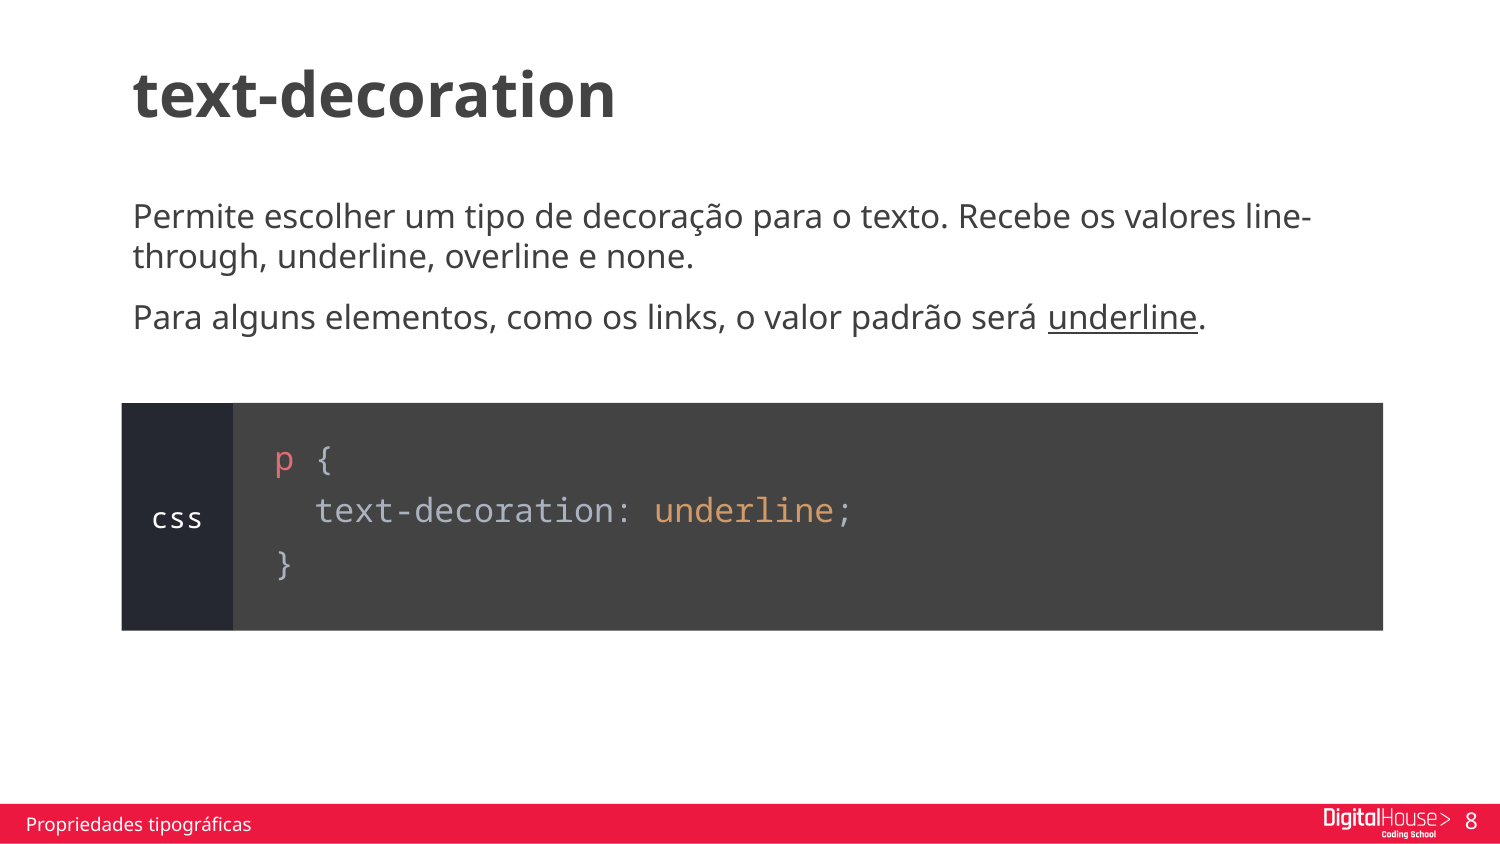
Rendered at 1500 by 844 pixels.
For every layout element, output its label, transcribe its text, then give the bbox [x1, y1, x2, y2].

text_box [121, 402, 1384, 631]
picture [1324, 808, 1450, 839]
text_box text-decoration [117, 42, 1012, 146]
text_box Permite escolher um tipo de decoração para o texto. Recebe os valores line-through, underline, overline e none. Para alguns elementos, como os links, o valor padrão será underline. [117, 180, 1383, 299]
